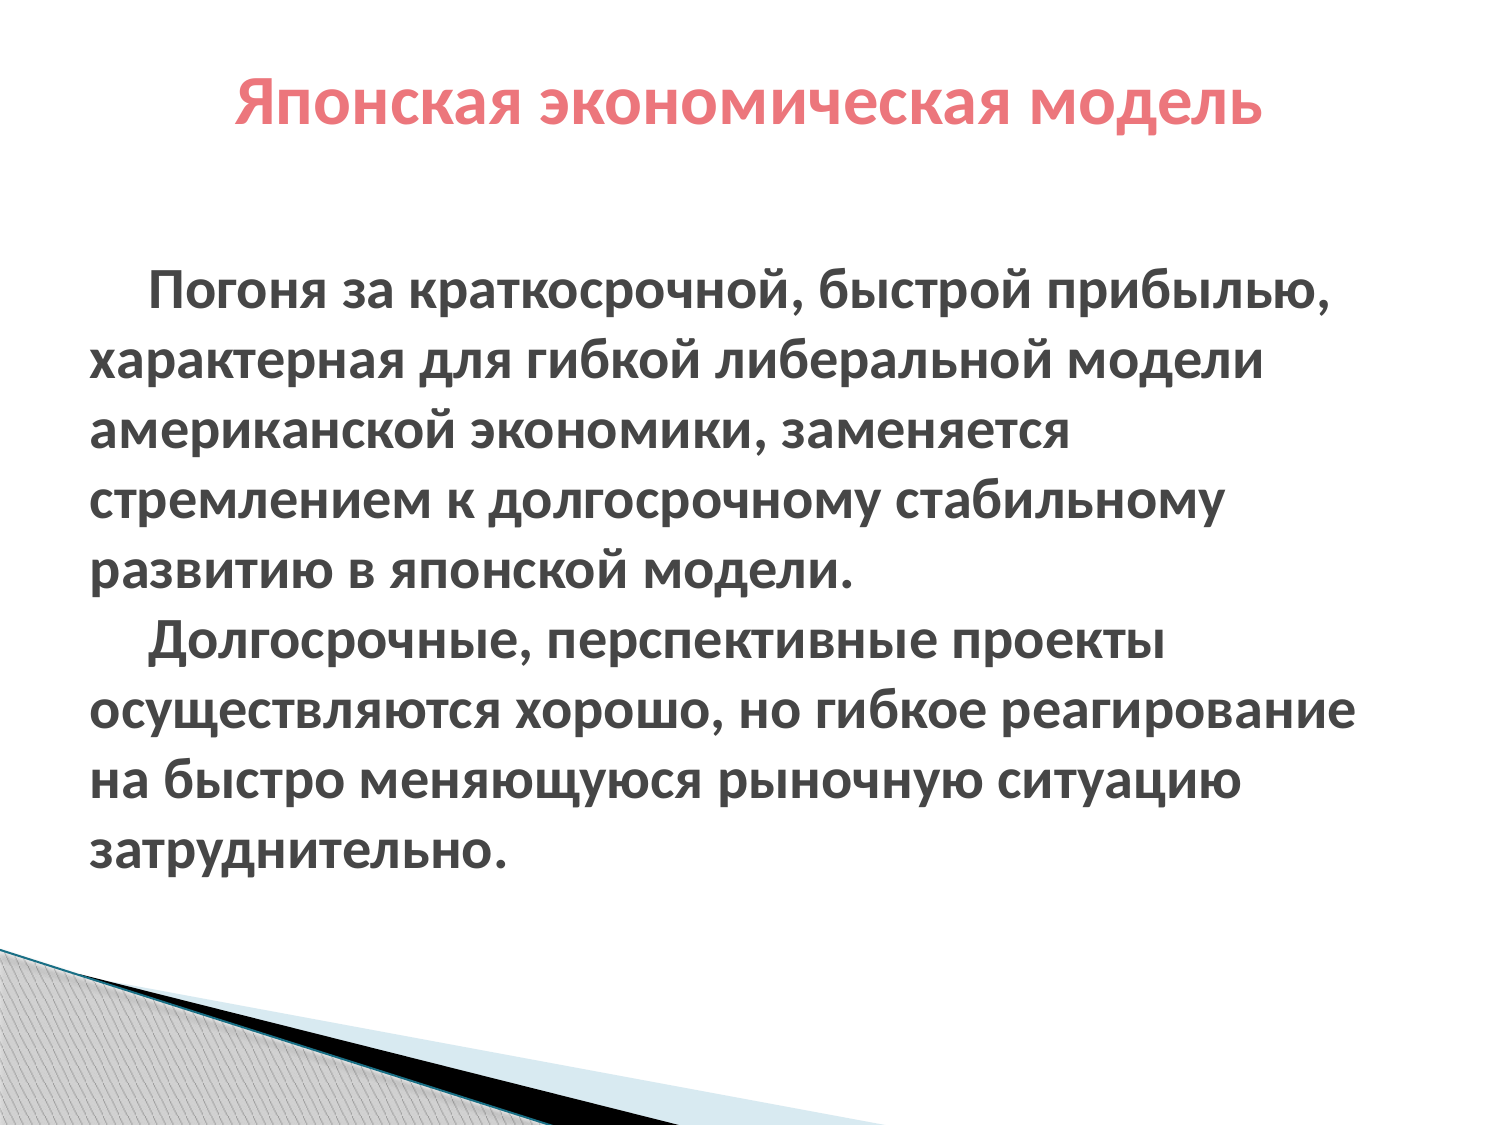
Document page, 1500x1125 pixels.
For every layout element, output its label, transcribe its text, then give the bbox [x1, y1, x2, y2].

list Погоня за краткосрочной, быстрой прибылью, характерная для гибкой либеральной модели американской экономики, заменяется стремлением к долгосрочному стабильному развитию в японской модели. Долгосрочные, перспективные проекты осуществляются хорошо, но гибкое реагирование на быстро меняющуюся рыночную ситуацию затруднительно. [75, 243, 1425, 986]
title Японская экономическая модель [75, 45, 1425, 233]
